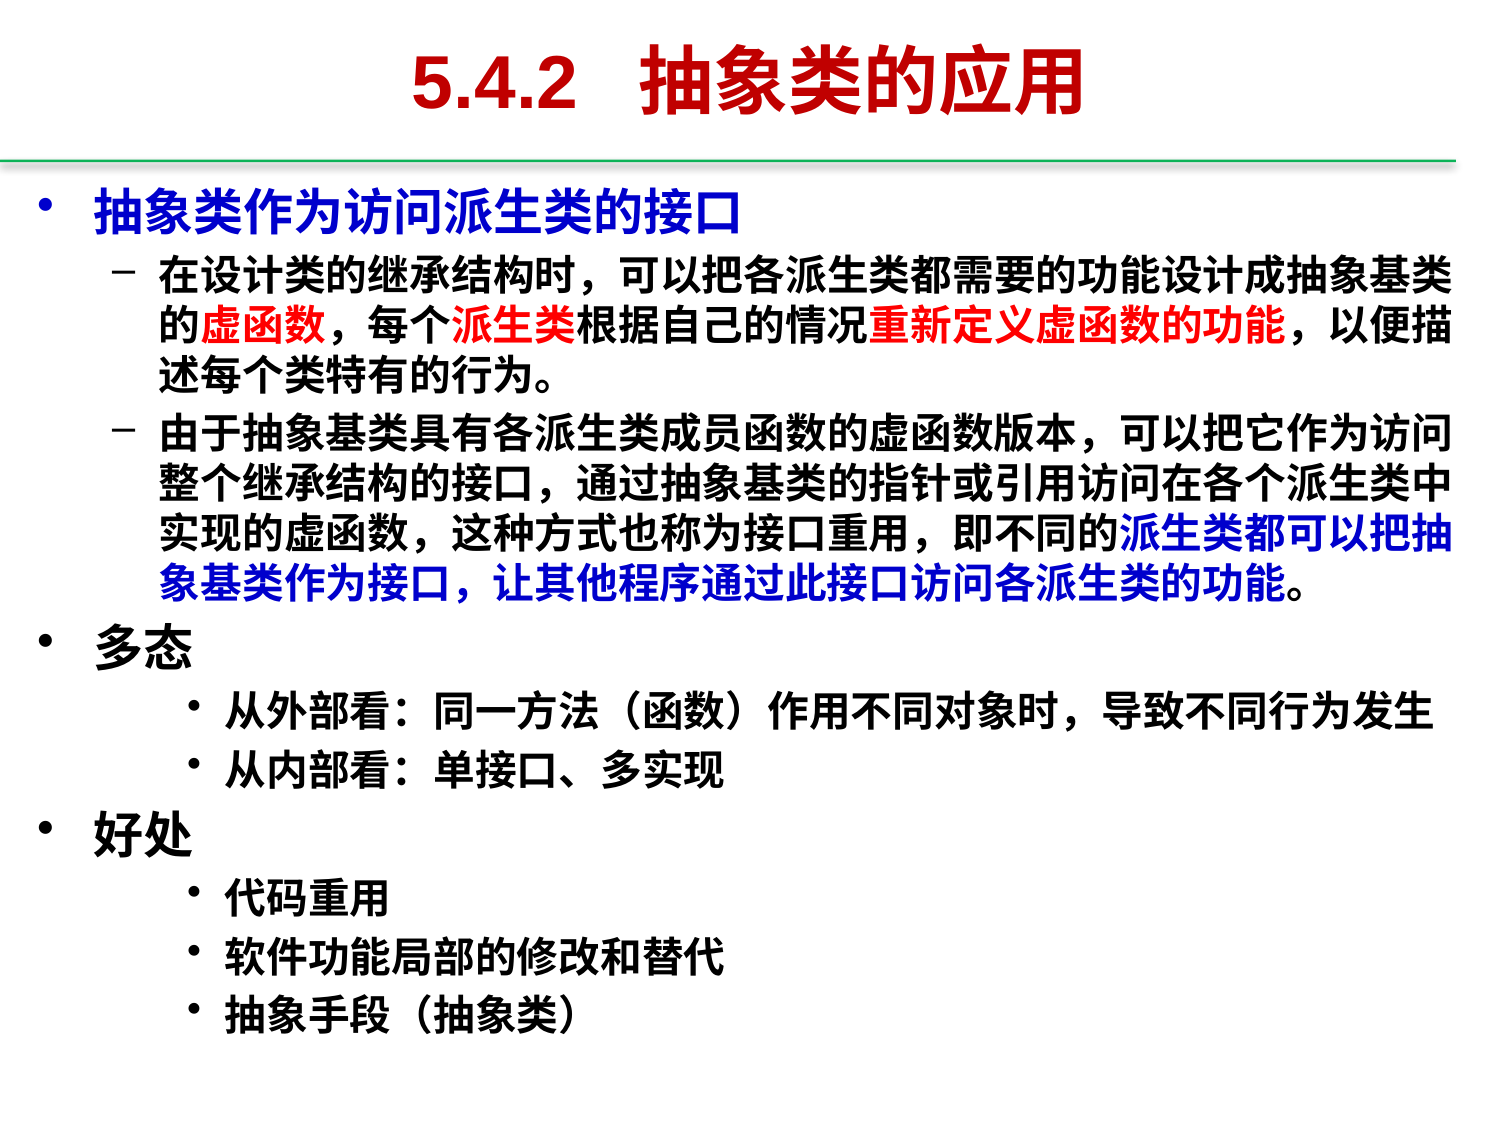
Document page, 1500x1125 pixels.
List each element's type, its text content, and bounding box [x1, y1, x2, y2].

title 5.4.2 抽象类的应用 [75, 12, 1425, 146]
list 抽象类作为访问派生类的接口 在设计类的继承结构时，可以把各派生类都需要的功能设计成抽象基类的虚函数，每个派生类根据自己的情况重新定义虚函数的功能，以便描述每个类特有的行为。 由于抽象基类具有各派生类成员函数的虚函数版本，可以把它作为访问整个继承结构的接口，通过抽象基类的指针或引用访问在各个派生类中实现的虚函数，这种方式也称为接口重用，即不同的派生类都可以把抽象基类作为接口，让其他程序通过此接口访问各派生类的功能。 多态 从外部看：同一方法（函数）作用不同对象时，导致不同行为发生 从内部看：单接口、多实现 好处 代码重用 软件功能局部的修改和替代 抽象手段（抽象类） [22, 172, 1478, 1067]
